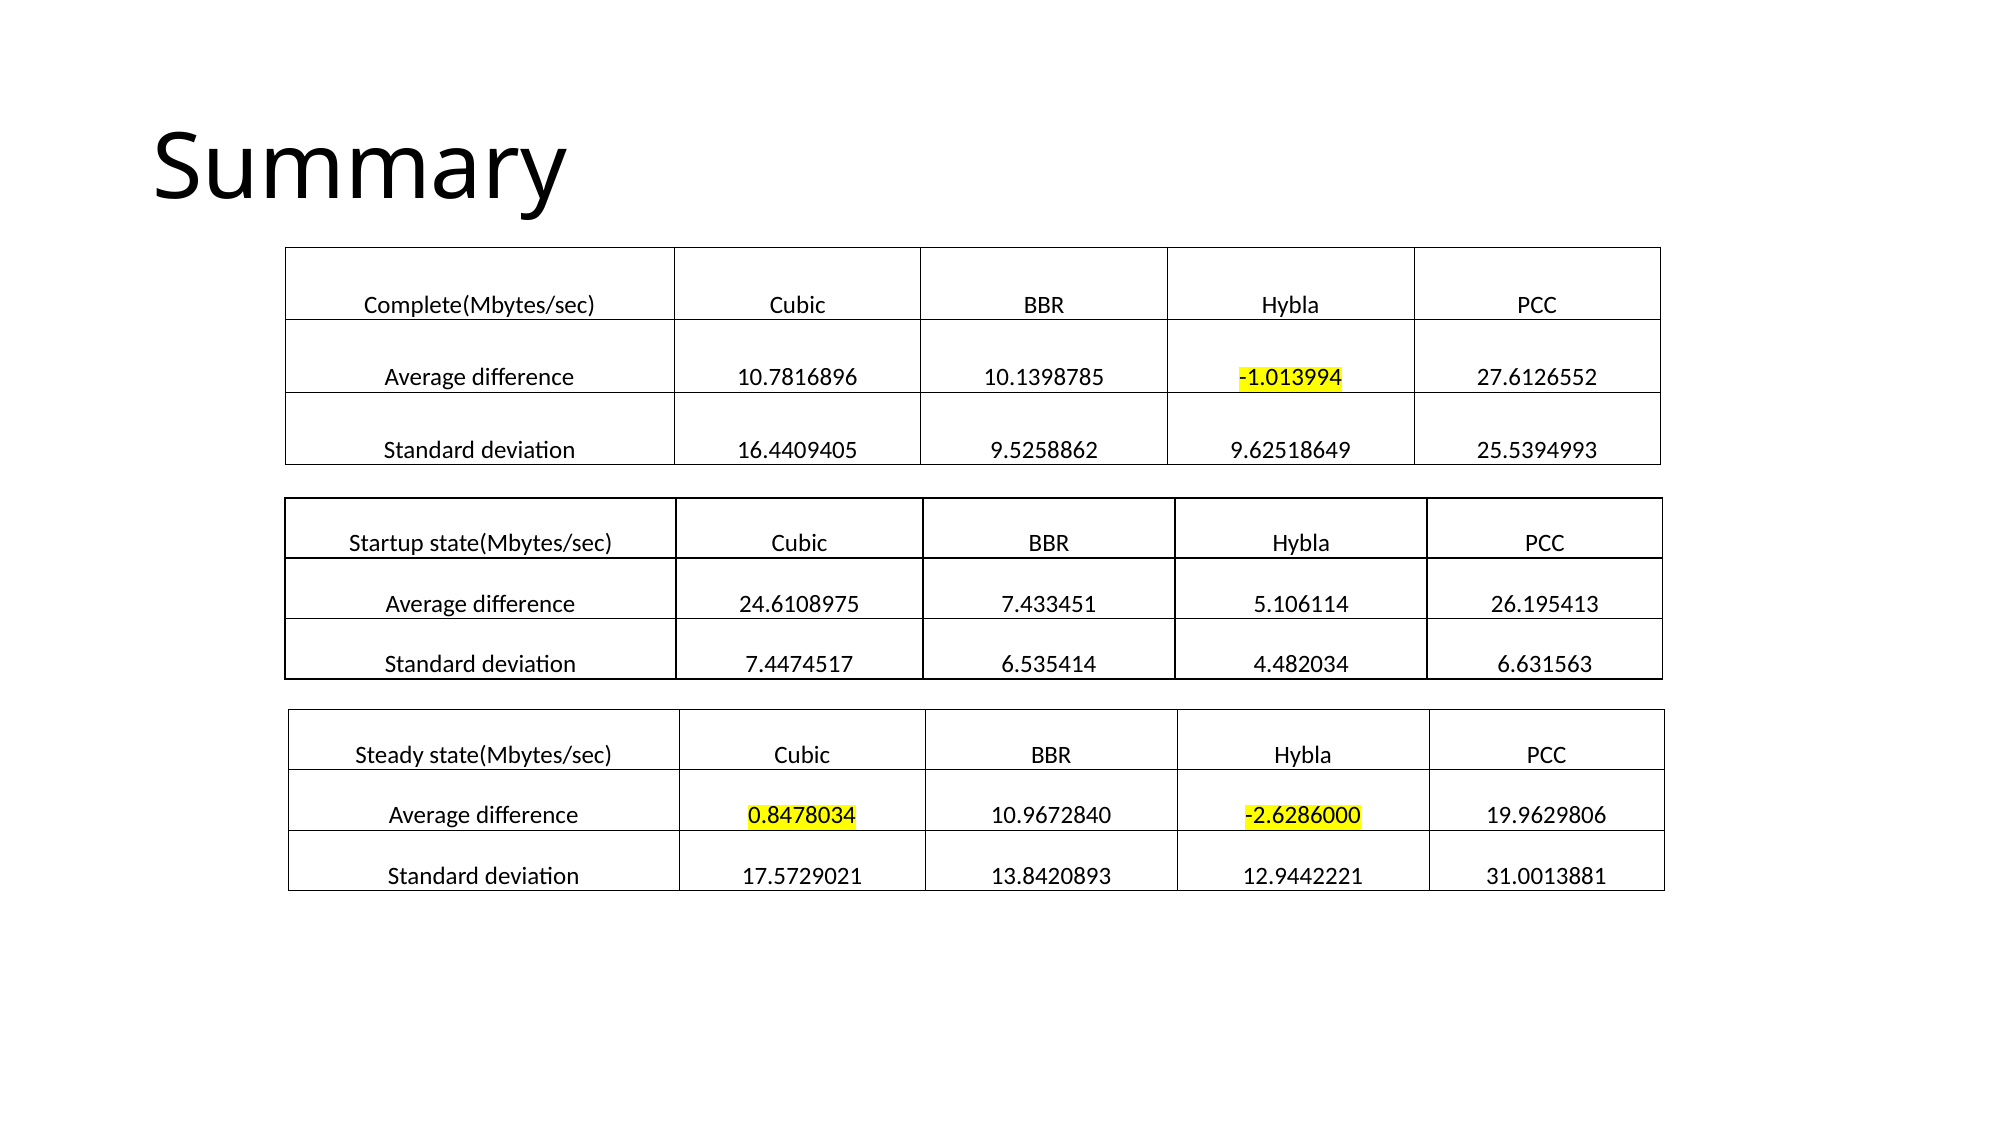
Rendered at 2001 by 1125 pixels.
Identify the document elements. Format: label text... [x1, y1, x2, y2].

table_header BBR [926, 710, 1177, 769]
table_cell 10.9672840 [926, 770, 1177, 830]
table_header PCC [1430, 710, 1664, 769]
table_cell 13.8420893 [926, 831, 1177, 890]
table_header BBR [921, 248, 1167, 319]
table_cell 17.5729021 [680, 831, 925, 890]
table_cell 4.482034 [1176, 619, 1426, 678]
table_cell 0.8478034 [680, 770, 925, 830]
table_cell -1.013994 [1168, 320, 1414, 392]
table_cell Average difference [286, 559, 675, 618]
table_header Complete(Mbytes/sec) [286, 248, 674, 319]
table_header PCC [1415, 248, 1660, 319]
table_header Hybla [1168, 248, 1414, 319]
table_cell 27.6126552 [1415, 320, 1660, 392]
table_cell Standard deviation [289, 831, 679, 890]
table_cell 7.433451 [924, 559, 1174, 618]
table_header BBR [924, 499, 1174, 557]
table_cell Standard deviation [286, 619, 675, 678]
table_cell 7.4474517 [677, 619, 922, 678]
table_header Startup state(Mbytes/sec) [286, 499, 675, 557]
table_cell 12.9442221 [1178, 831, 1429, 890]
table_cell 9.62518649 [1168, 393, 1414, 464]
table_cell -2.6286000 [1178, 770, 1429, 830]
table_cell 24.6108975 [677, 559, 922, 618]
table_cell 31.0013881 [1430, 831, 1664, 890]
table_cell Standard deviation [286, 393, 674, 464]
table_cell 25.5394993 [1415, 393, 1660, 464]
table_cell 26.195413 [1428, 559, 1662, 618]
table_header Hybla [1176, 499, 1426, 557]
table_header Steady state(Mbytes/sec) [289, 710, 679, 769]
table_cell 10.7816896 [675, 320, 920, 392]
table_cell 6.535414 [924, 619, 1174, 678]
table_cell 16.4409405 [675, 393, 920, 464]
table_header Cubic [680, 710, 925, 769]
table_cell Average difference [286, 320, 674, 392]
table_cell Average difference [289, 770, 679, 830]
table_cell 9.5258862 [921, 393, 1167, 464]
table_cell 19.9629806 [1430, 770, 1664, 830]
table_header Cubic [677, 499, 922, 557]
table_header PCC [1428, 499, 1662, 557]
table_header Cubic [675, 248, 920, 319]
table_header Hybla [1178, 710, 1429, 769]
title Summary [137, 59, 1863, 278]
table_cell 10.1398785 [921, 320, 1167, 392]
table_cell 6.631563 [1428, 619, 1662, 678]
table_cell 5.106114 [1176, 559, 1426, 618]
